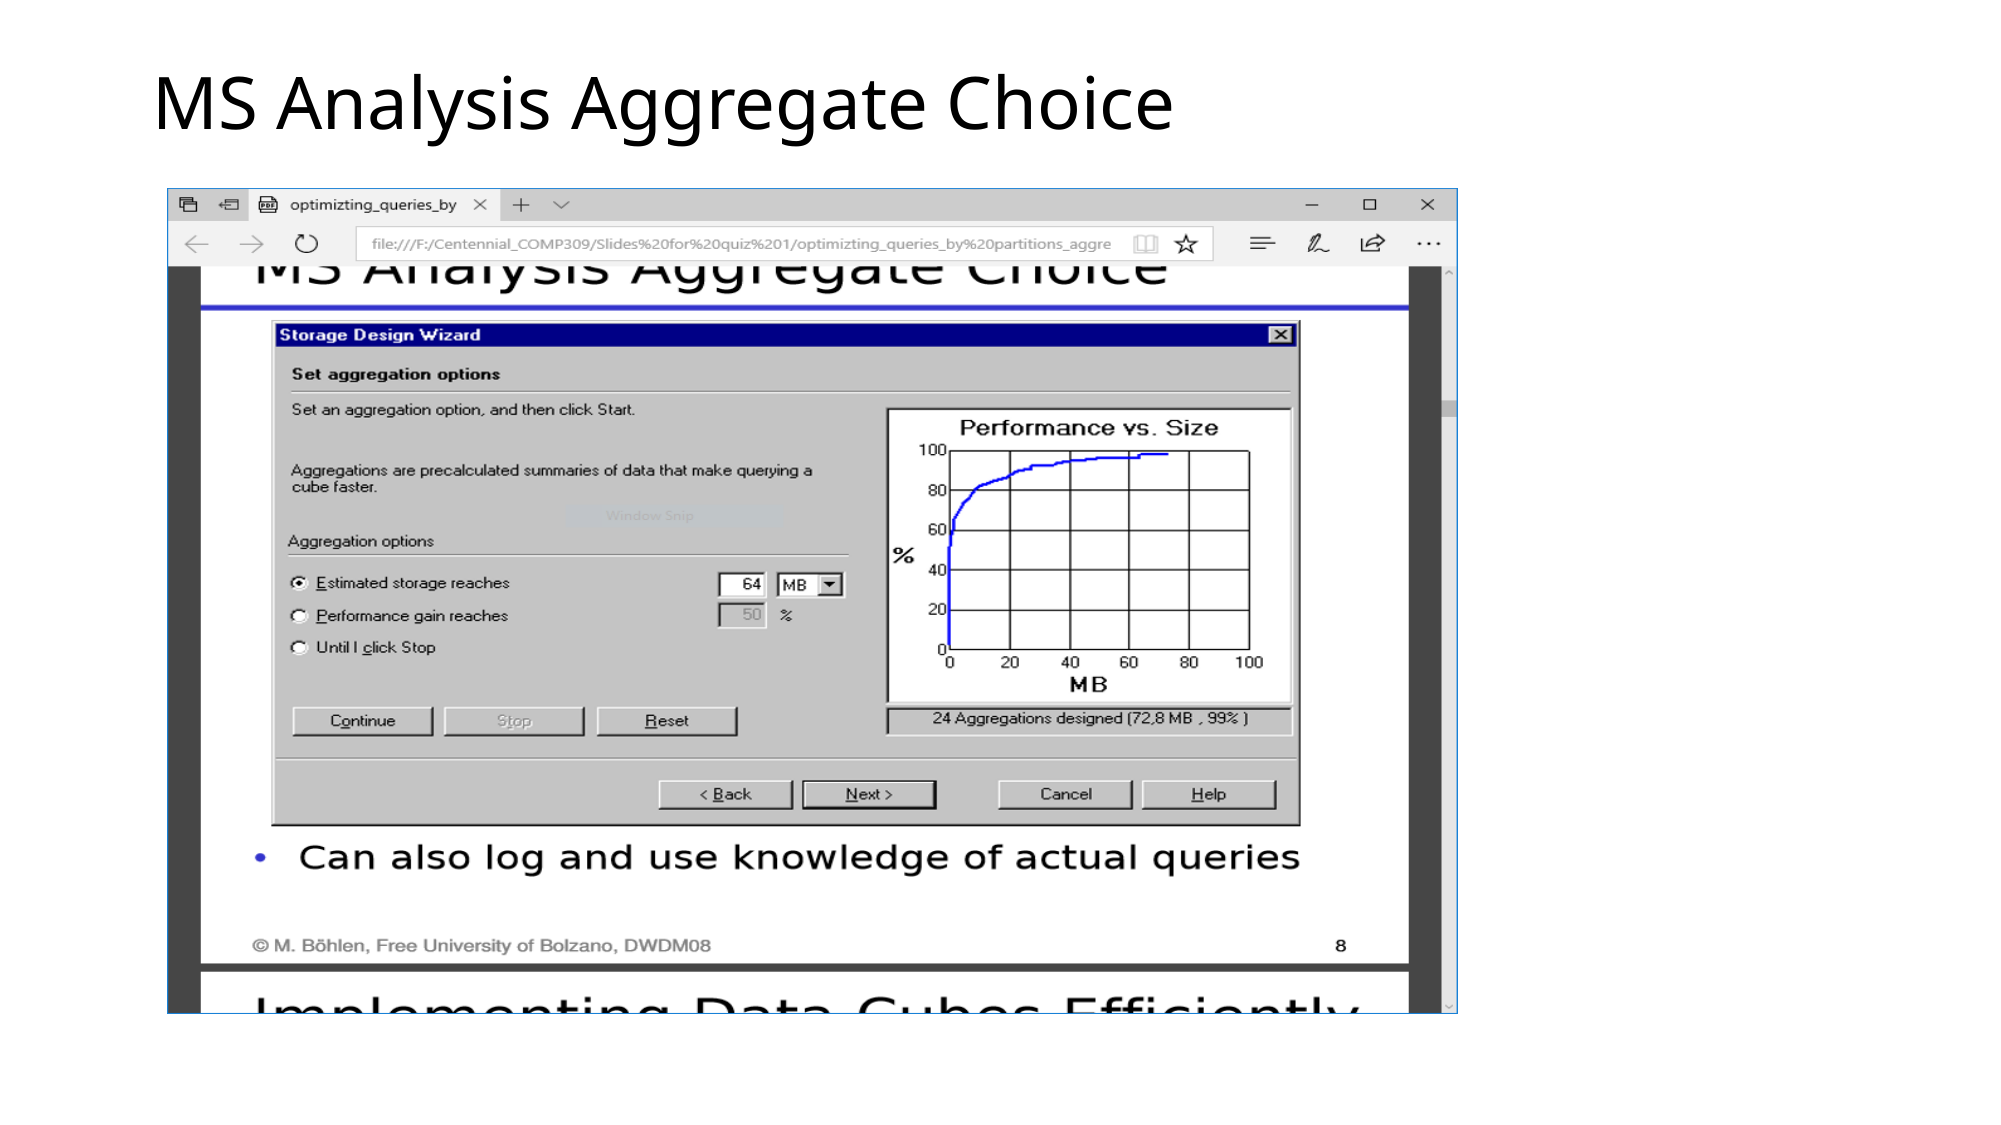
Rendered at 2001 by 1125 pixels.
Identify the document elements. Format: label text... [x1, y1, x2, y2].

title MS Analysis Aggregate Choice [137, 59, 1863, 154]
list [167, 188, 1458, 1014]
